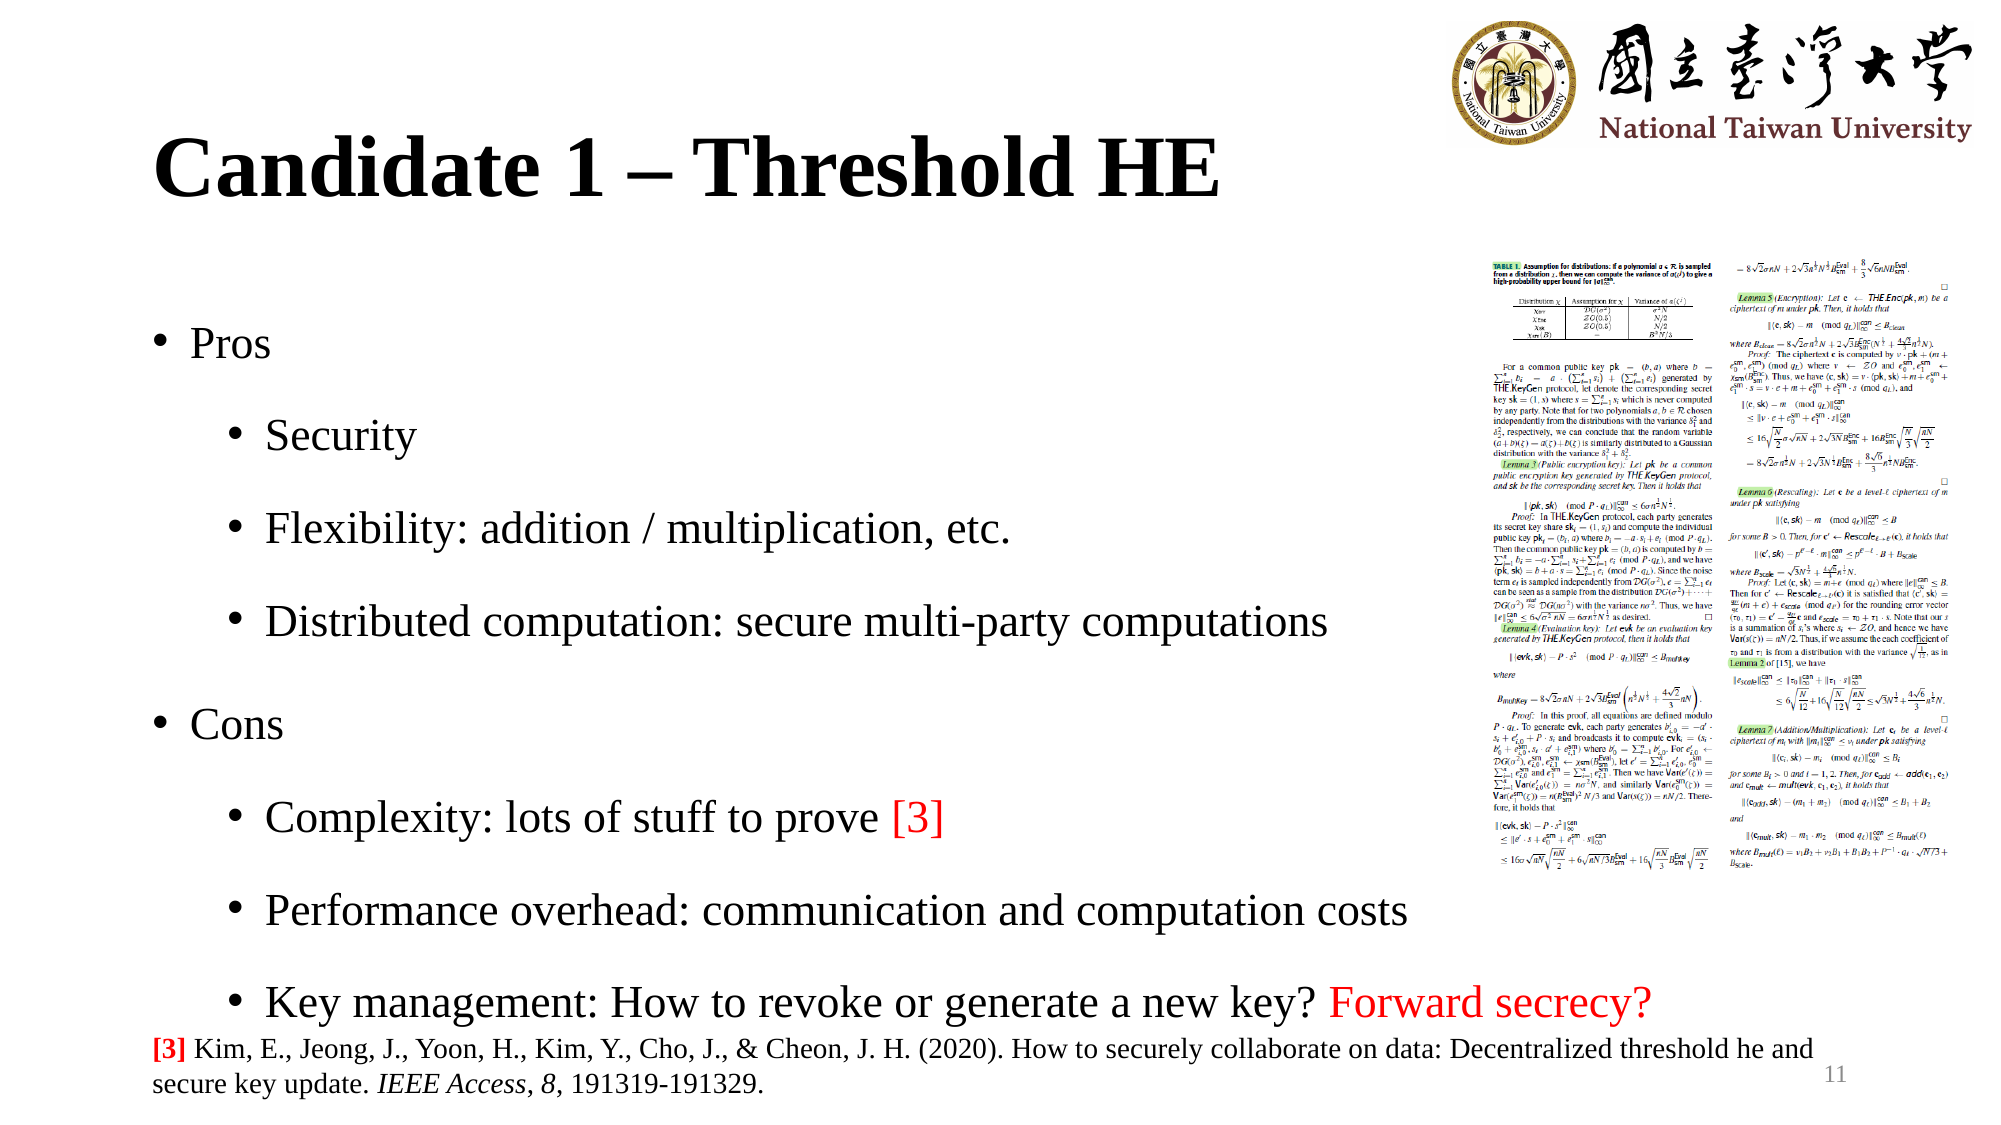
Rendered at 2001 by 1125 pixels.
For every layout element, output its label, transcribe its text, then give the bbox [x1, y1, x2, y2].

picture [1446, 21, 1974, 148]
title Candidate 1 – Threshold HE [137, 59, 1863, 278]
text_box [3] Kim, E., Jeong, J., Yoon, H., Kim, Y., Cho, J., & Cheon, J. H. (2020). How to securely collaborate on data: Decentralized threshold he and secure key update. IEEE Access, 8, 191319-191329. [137, 1022, 1838, 1107]
slide_number 11 [1838, 1042, 1863, 1103]
picture [1489, 254, 1958, 871]
